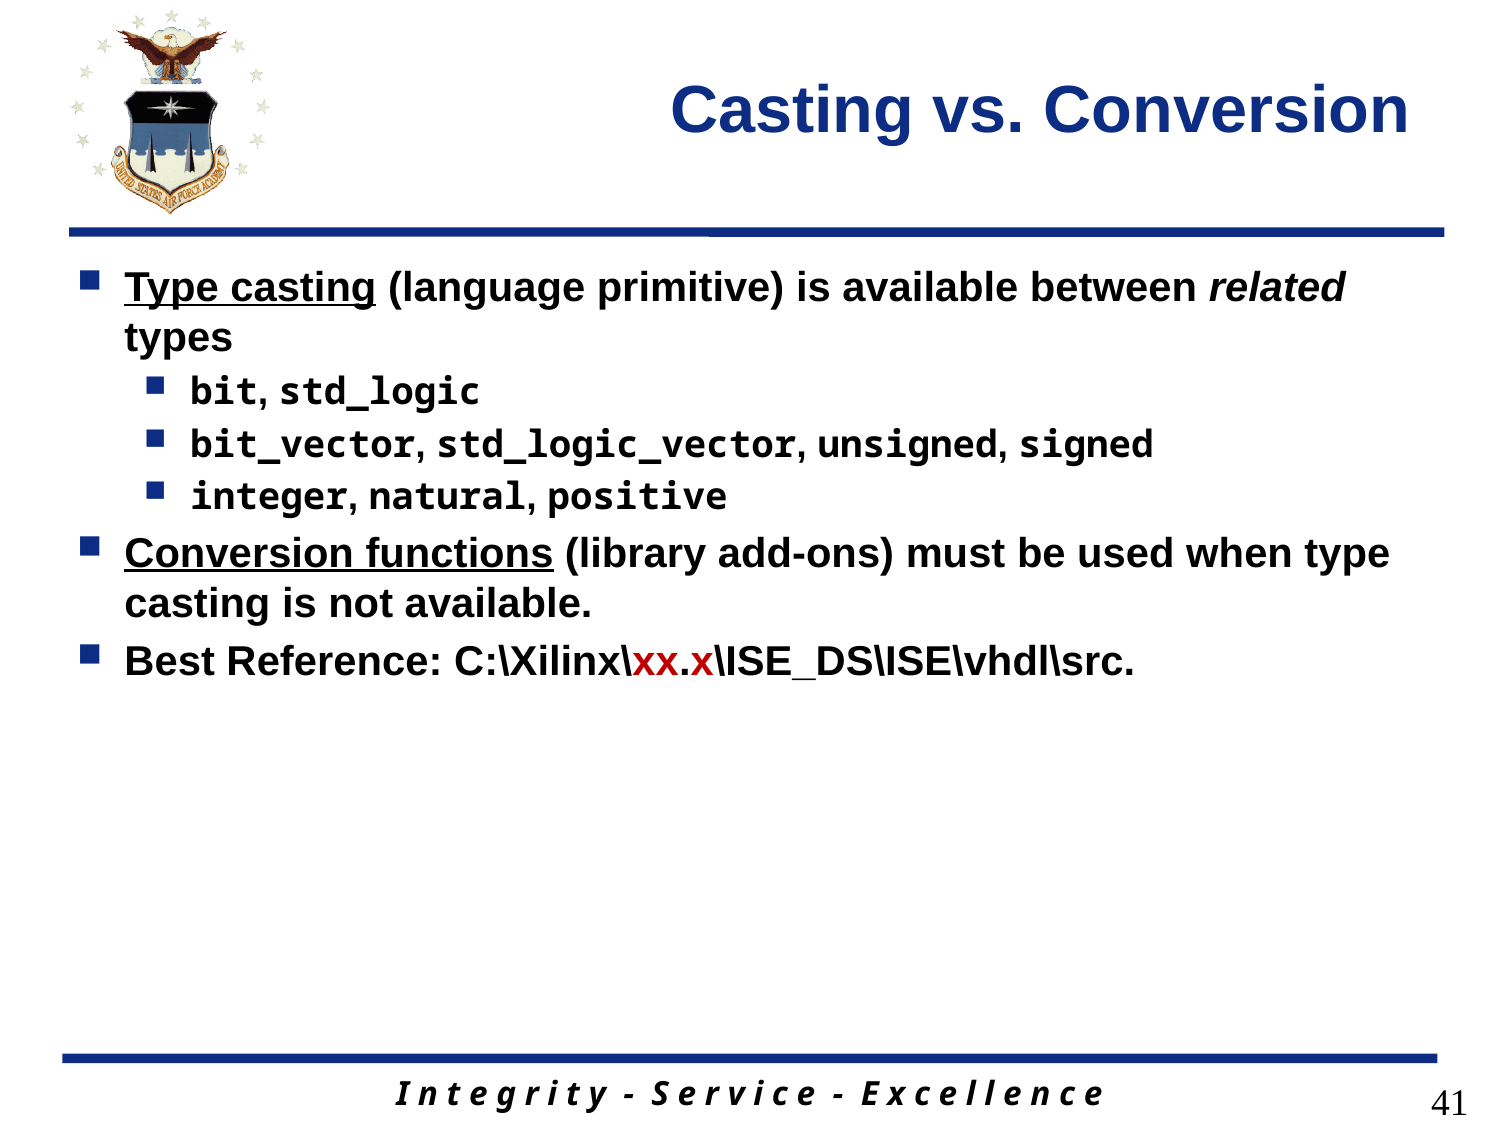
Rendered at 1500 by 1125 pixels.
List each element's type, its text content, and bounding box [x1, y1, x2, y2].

slide_number 41 [1133, 1025, 1484, 1105]
list Type casting (language primitive) is available between related types bit, std_logic bit_vector, std_logic_vector, unsigned, signed integer, natural, positive Conversion functions (library add-ons) must be used when type casting is not available. Best Reference: C:\Xilinx\xx.x\ISE_DS\ISE\vhdl\src. [62, 251, 1451, 1038]
picture [63, 0, 275, 222]
title Casting vs. Conversion [313, 12, 1427, 201]
